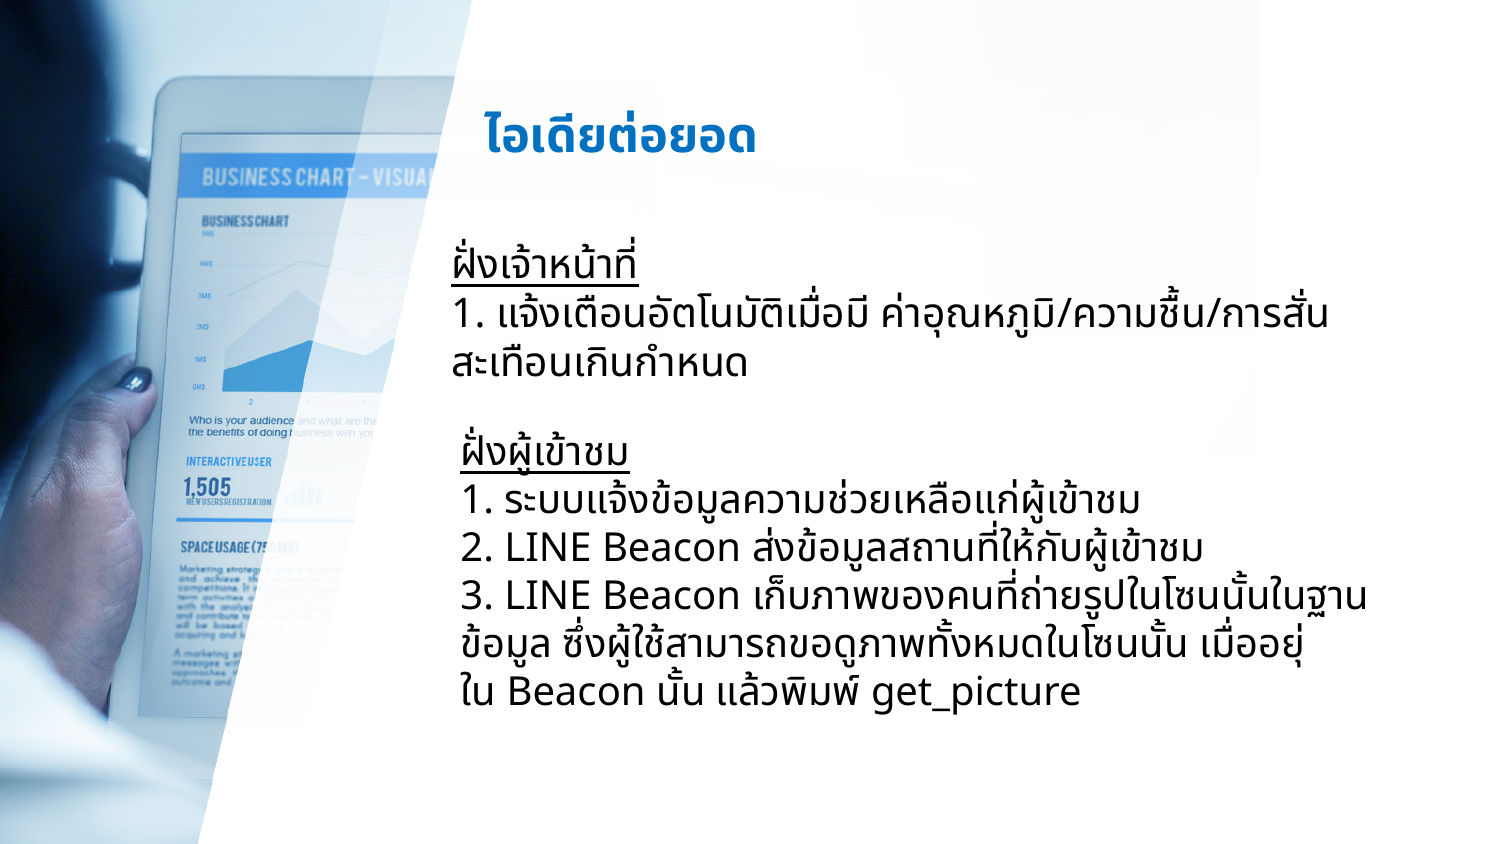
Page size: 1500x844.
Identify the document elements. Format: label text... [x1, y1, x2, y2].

text_box ฝั่งผู้เข้าชม 1. ระบบแจ้งข้อมูลความช่วยเหลือแก่ผู้เข้าชม 2. LINE Beacon ส่งข้อมูลสถานที่ให้กับผู้เข้าชม 3. LINE Beacon เก็บภาพของคนที่ถ่ายรูปในโซนนั้นในฐานข้อมูล ซึ่งผู้ใช้สามารถขอดูภาพทั้งหมดในโซนนั้น เมื่ออยุ่ใน Beacon นั้น แล้วพิมพ์ get_picture [445, 417, 1449, 722]
list ฝั่งเจ้าหน้าที่ 1. แจ้งเตือนอัตโนมัติเมื่อมี ค่าอุณหภูมิ/ความชื้น/การสั่นสะเทือนเกินกำหนด [436, 230, 1440, 393]
title ไอเดียต่อยอด [469, 72, 799, 194]
picture [0, 0, 1500, 844]
